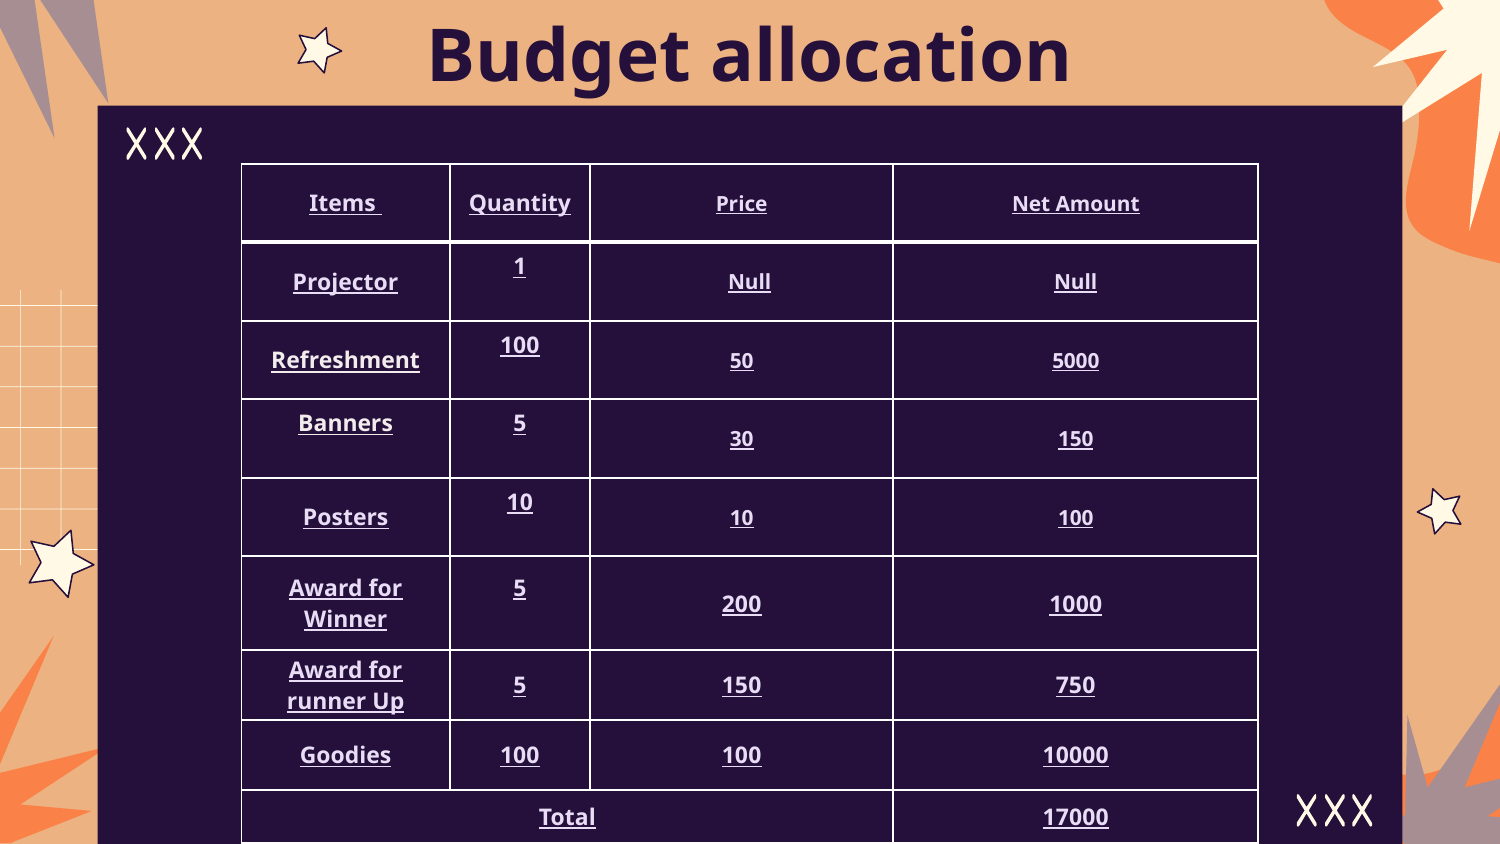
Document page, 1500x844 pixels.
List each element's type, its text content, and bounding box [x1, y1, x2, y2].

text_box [97, 105, 1403, 844]
title Budget allocation [118, 0, 1382, 88]
